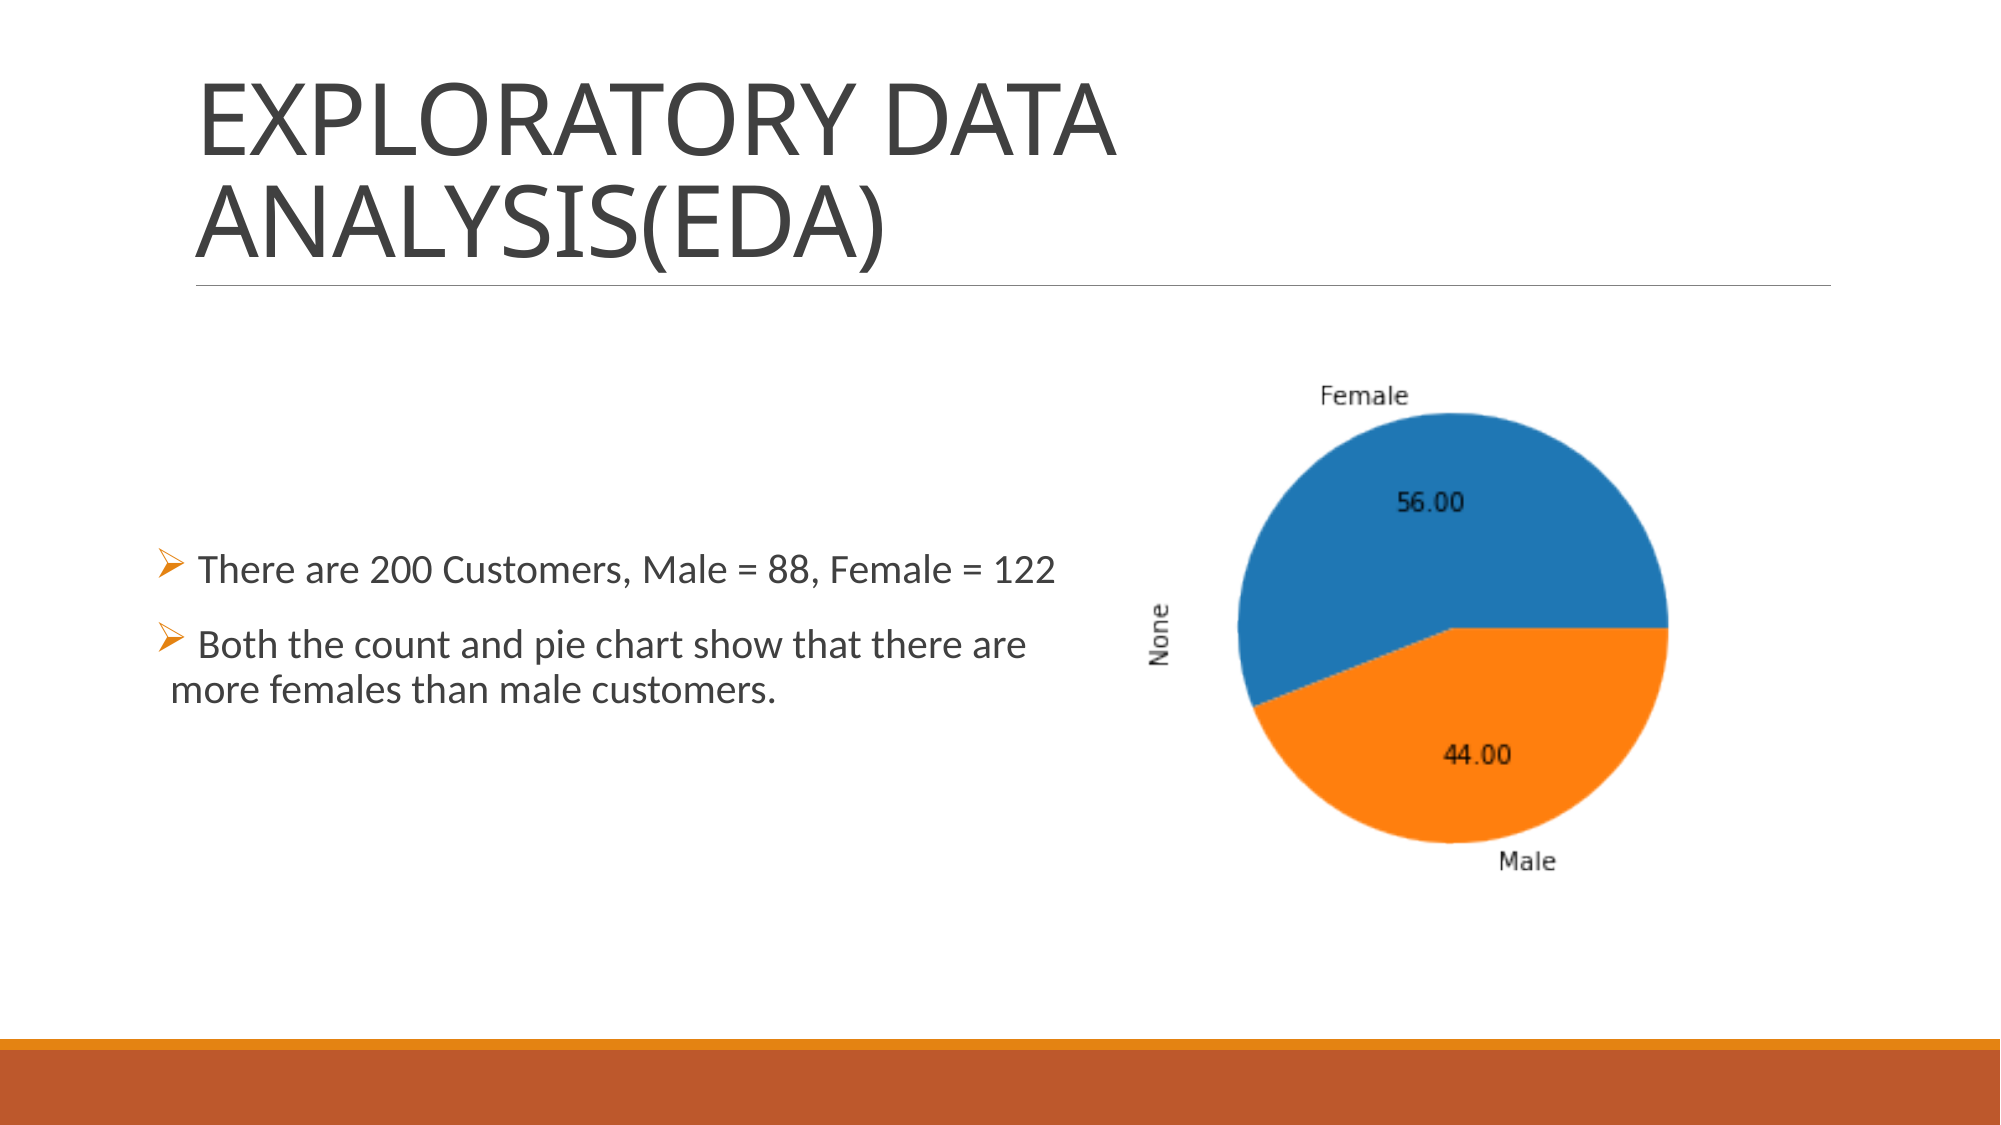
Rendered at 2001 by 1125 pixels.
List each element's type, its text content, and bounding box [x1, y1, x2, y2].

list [1132, 344, 1739, 916]
list There are 200 Customers, Male = 88, Female = 122 Both the count and pie chart show that there are more females than male customers. [155, 300, 1087, 961]
title EXPLORATORY DATA ANALYSIS(EDA) [180, 47, 1830, 285]
